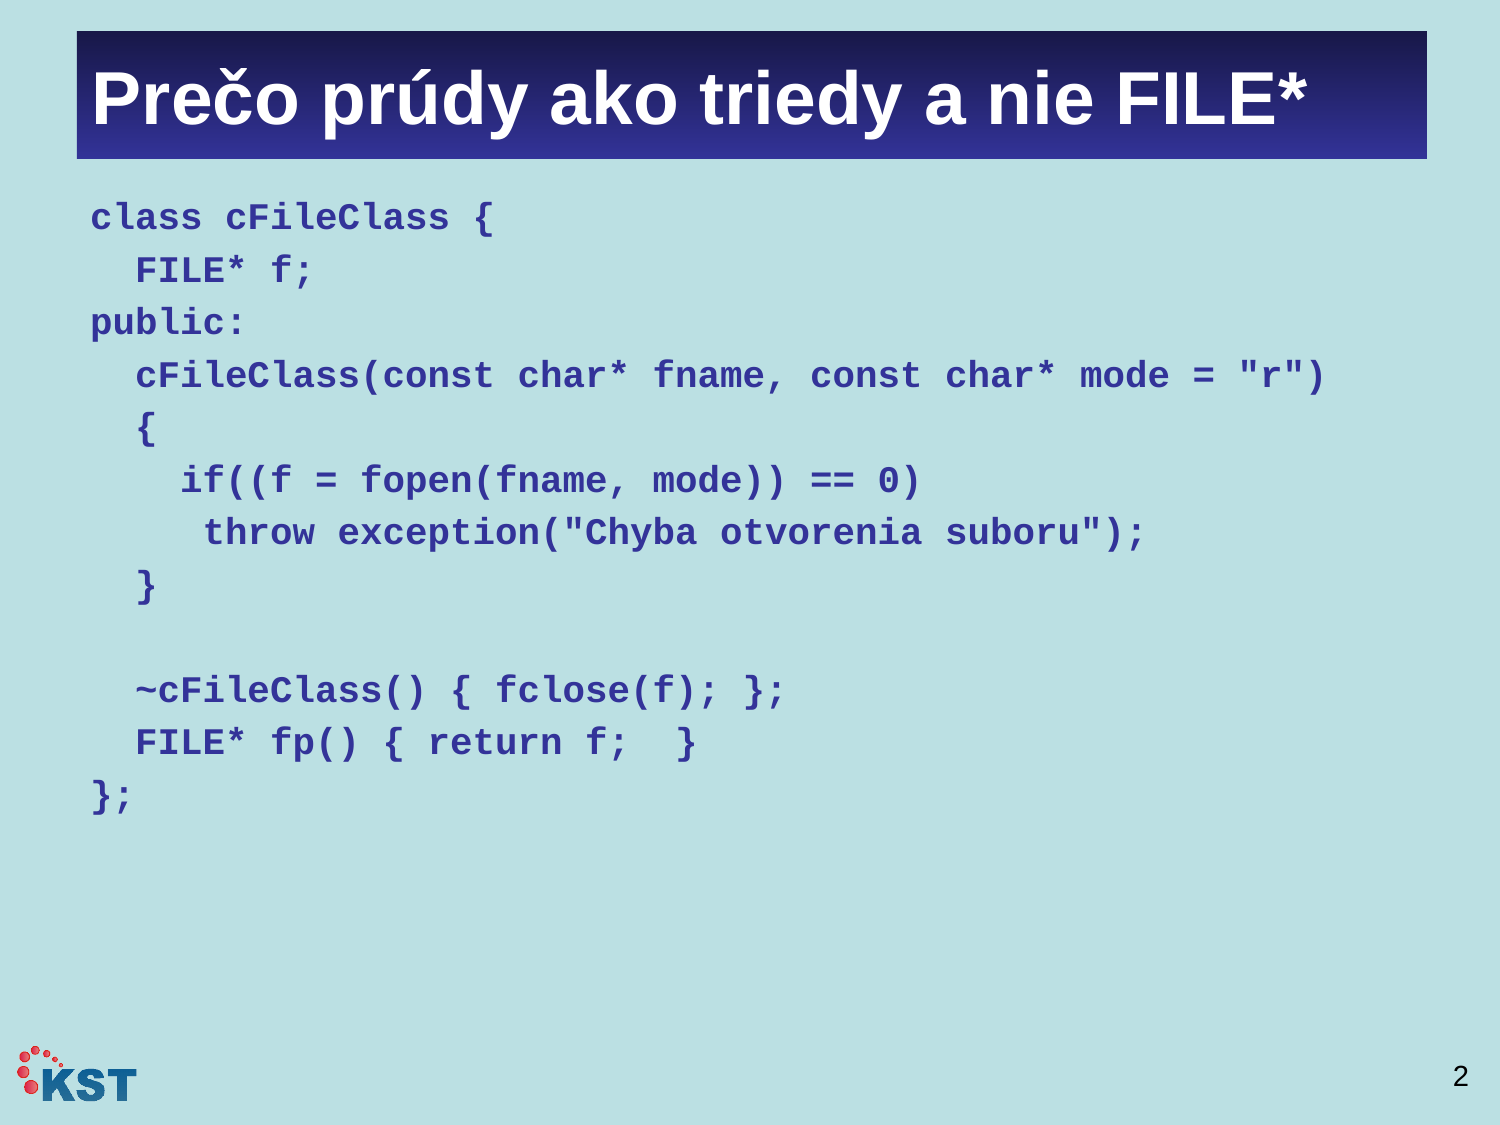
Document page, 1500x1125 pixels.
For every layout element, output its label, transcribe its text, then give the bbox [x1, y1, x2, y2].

title Prečo prúdy ako triedy a nie FILE* [76, 30, 1428, 159]
slide_number 2 [1434, 1049, 1485, 1106]
picture [17, 1046, 140, 1106]
list class cFileClass { FILE* f; public: cFileClass(const char* fname, const char* mode = "r") { if((f = fopen(fname, mode)) == 0) throw exception("Chyba otvorenia suboru"); } ~cFileClass() { fclose(f); }; FILE* fp() { return f; } }; [75, 184, 1425, 1125]
